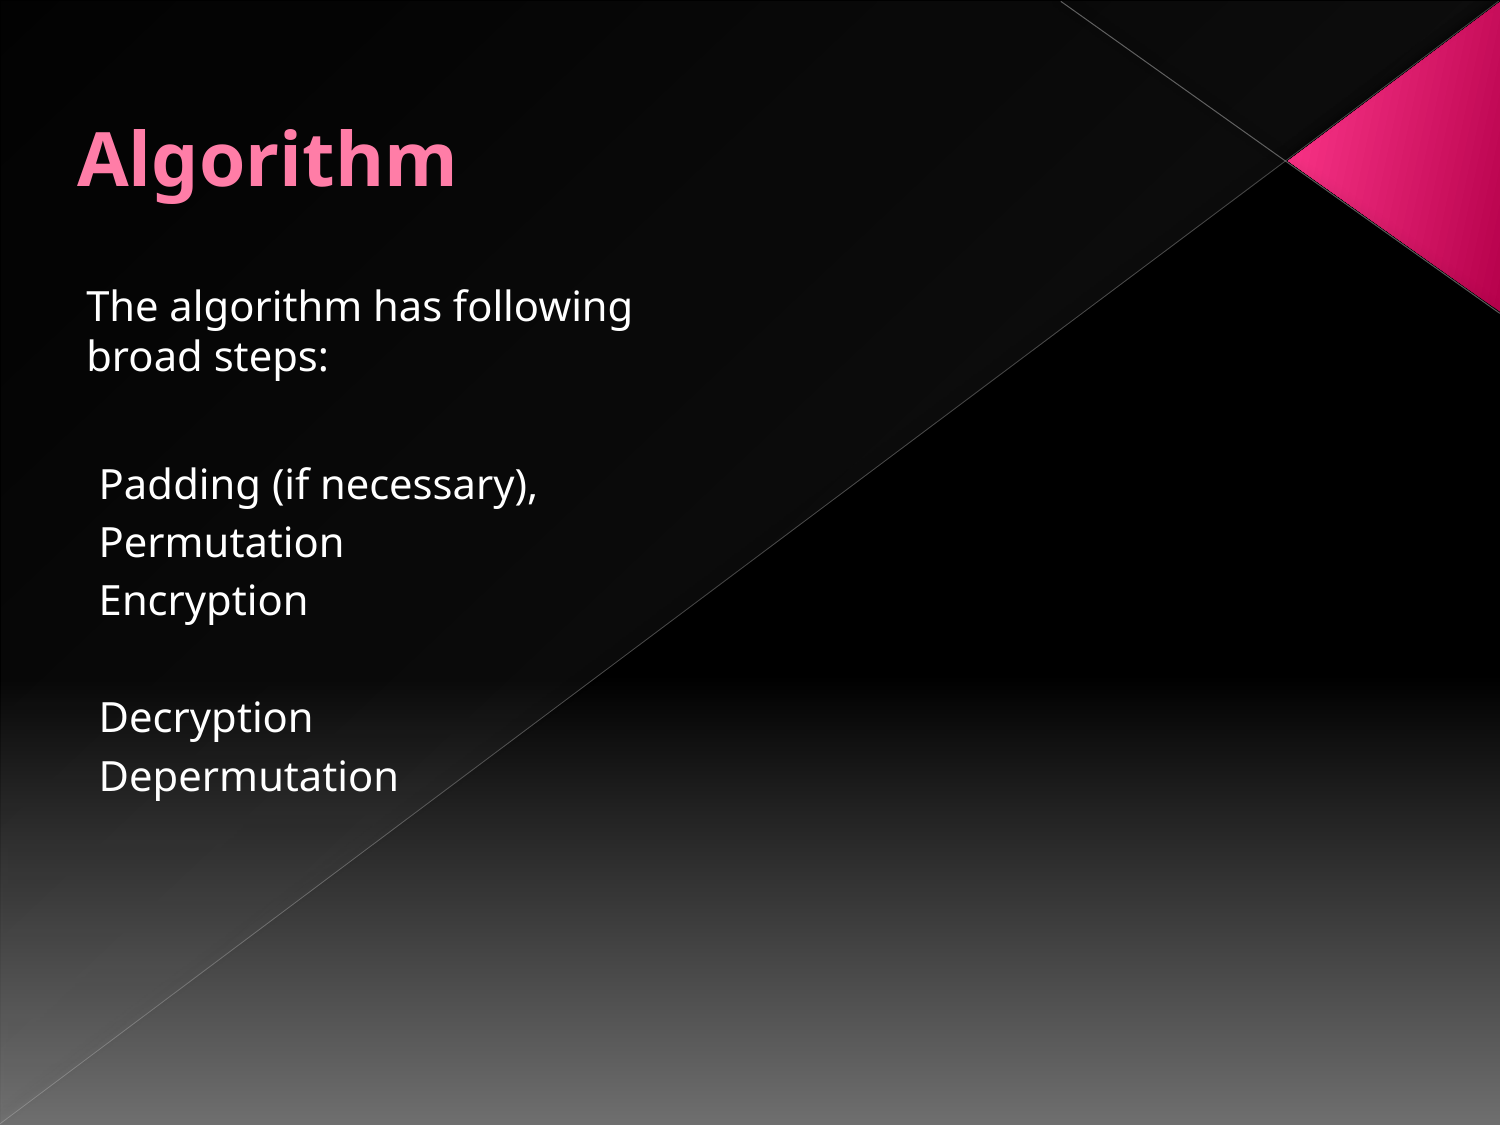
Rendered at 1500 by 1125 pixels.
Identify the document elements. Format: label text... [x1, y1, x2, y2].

title Algorithm [62, 44, 1250, 268]
text_box Padding (if necessary), Permutation Encryption Decryption Depermutation [74, 449, 1425, 1059]
list The algorithm has following broad steps: [62, 272, 700, 648]
